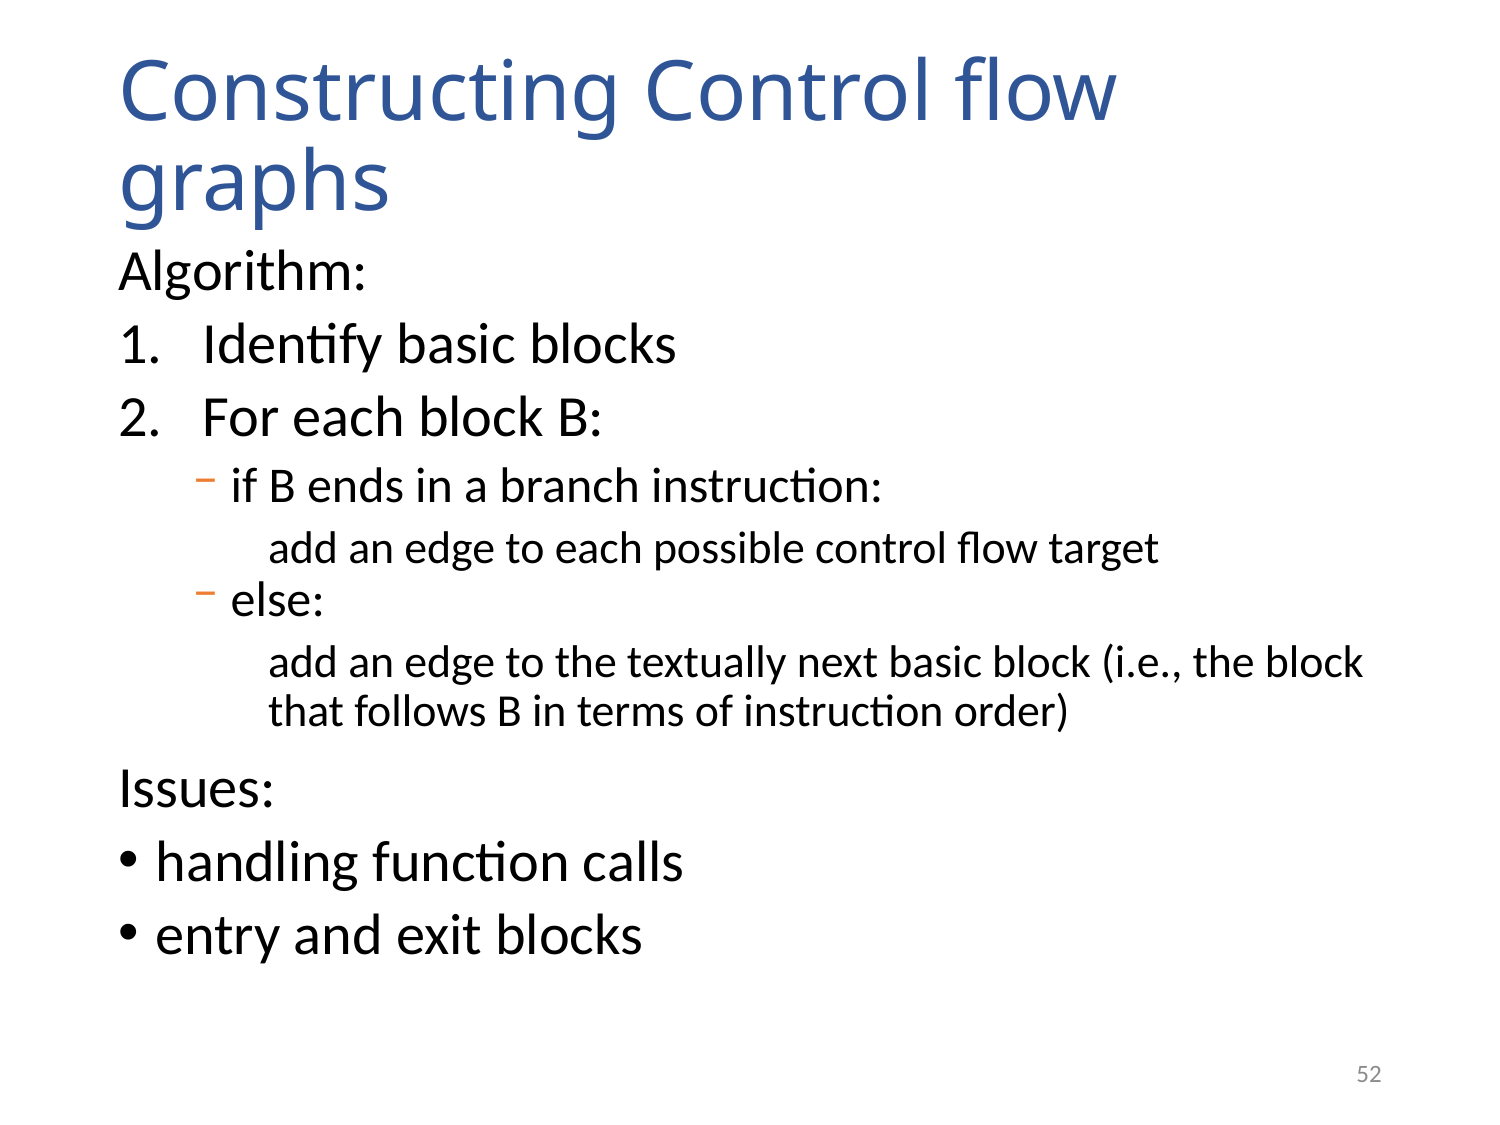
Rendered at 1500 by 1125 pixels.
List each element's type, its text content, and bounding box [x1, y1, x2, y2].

title Constructing Control flow graphs [103, 59, 1397, 218]
list Algorithm: Identify basic blocks For each block B: if B ends in a branch instruction: add an edge to each possible control flow target else: add an edge to the textually next basic block (i.e., the block that follows B in terms of instruction order) Issues: handling function calls entry and exit blocks [103, 232, 1397, 1014]
slide_number 52 [1059, 1042, 1397, 1103]
